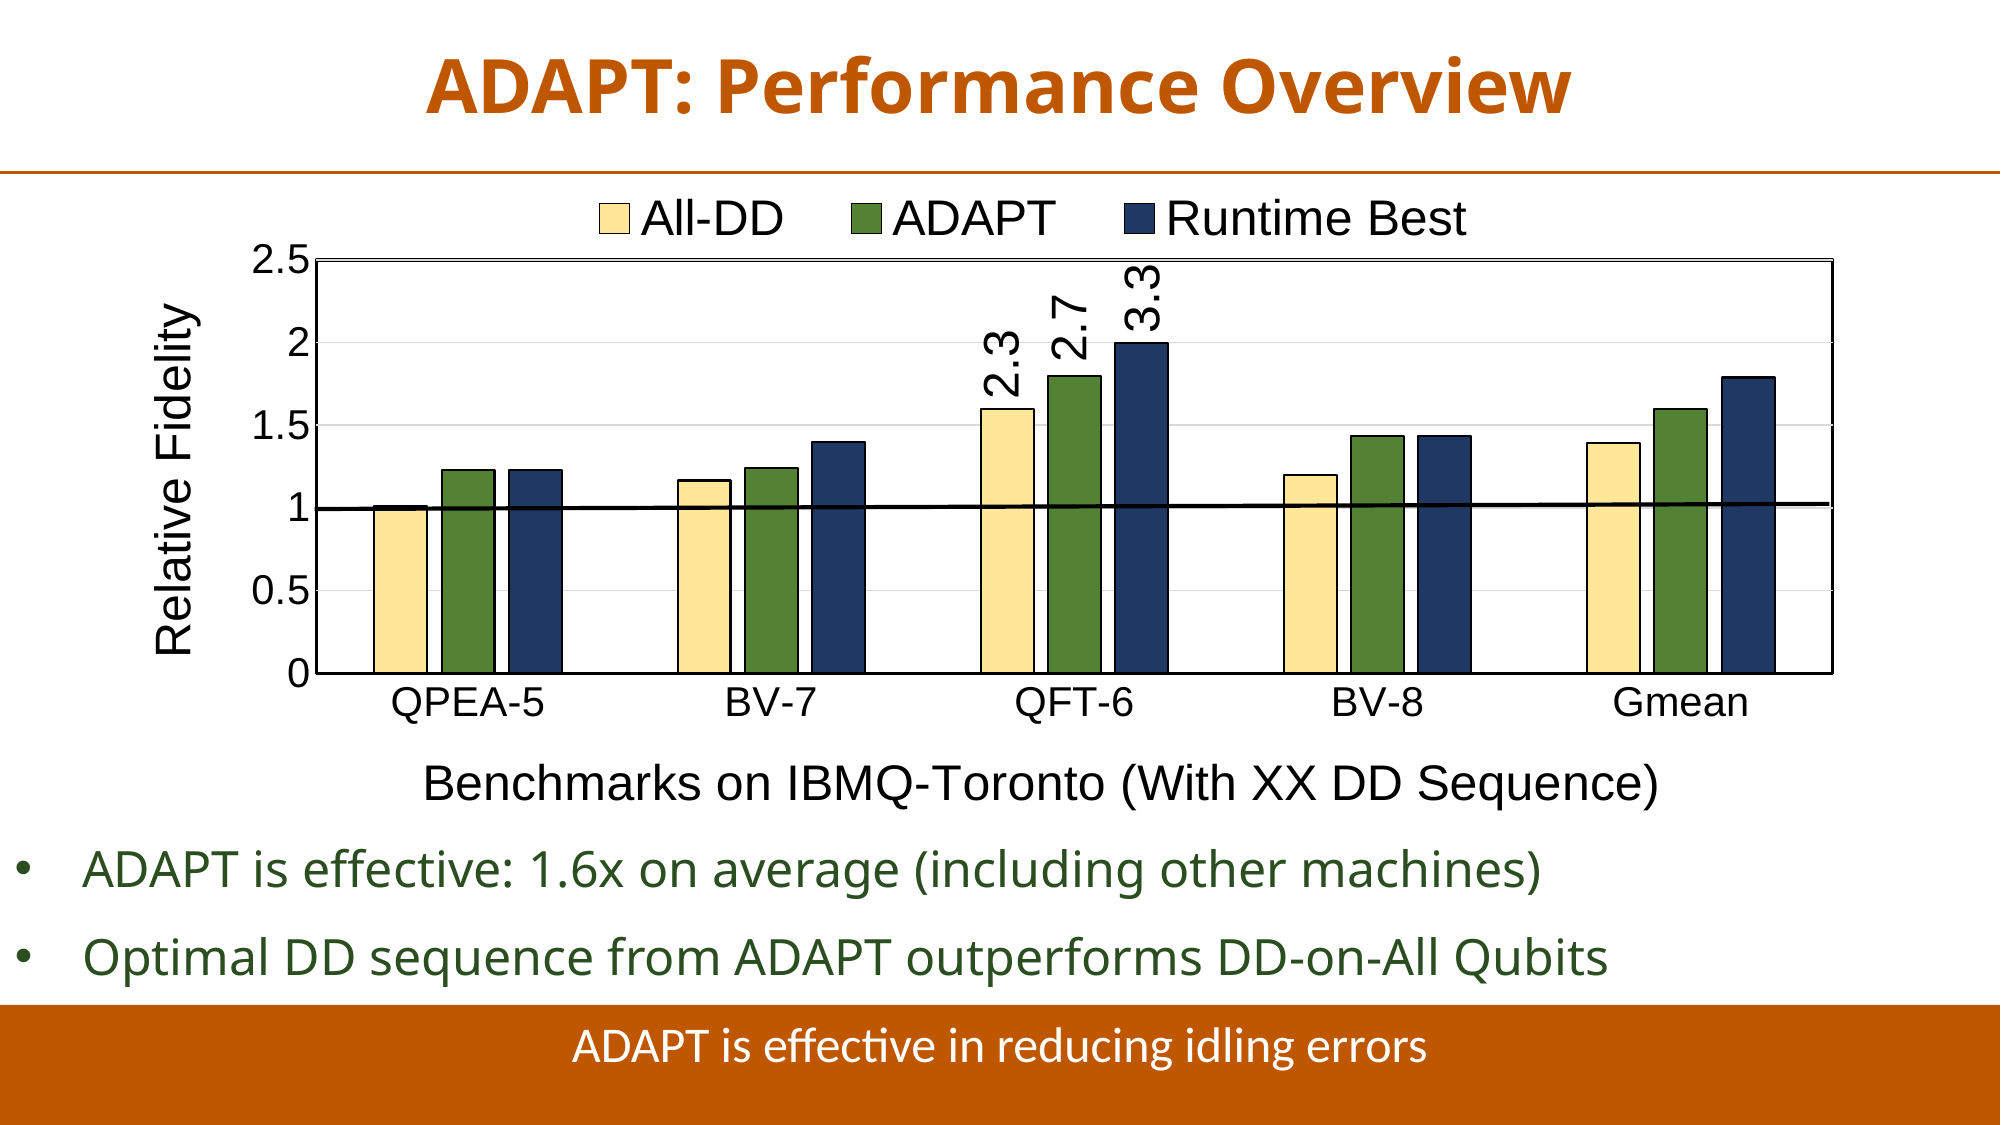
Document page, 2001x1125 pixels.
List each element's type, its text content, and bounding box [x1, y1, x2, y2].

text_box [126, 165, 1860, 876]
text_box ADAPT: Performance Overview [13, 6, 1987, 171]
text_box ADAPT is effective: 1.6x on average (including other machines) [0, 830, 1977, 905]
text_box ADAPT is effective in reducing idling errors [0, 1004, 2000, 1125]
text_box Optimal DD sequence from ADAPT outperforms DD-on-All Qubits [0, 917, 1956, 993]
